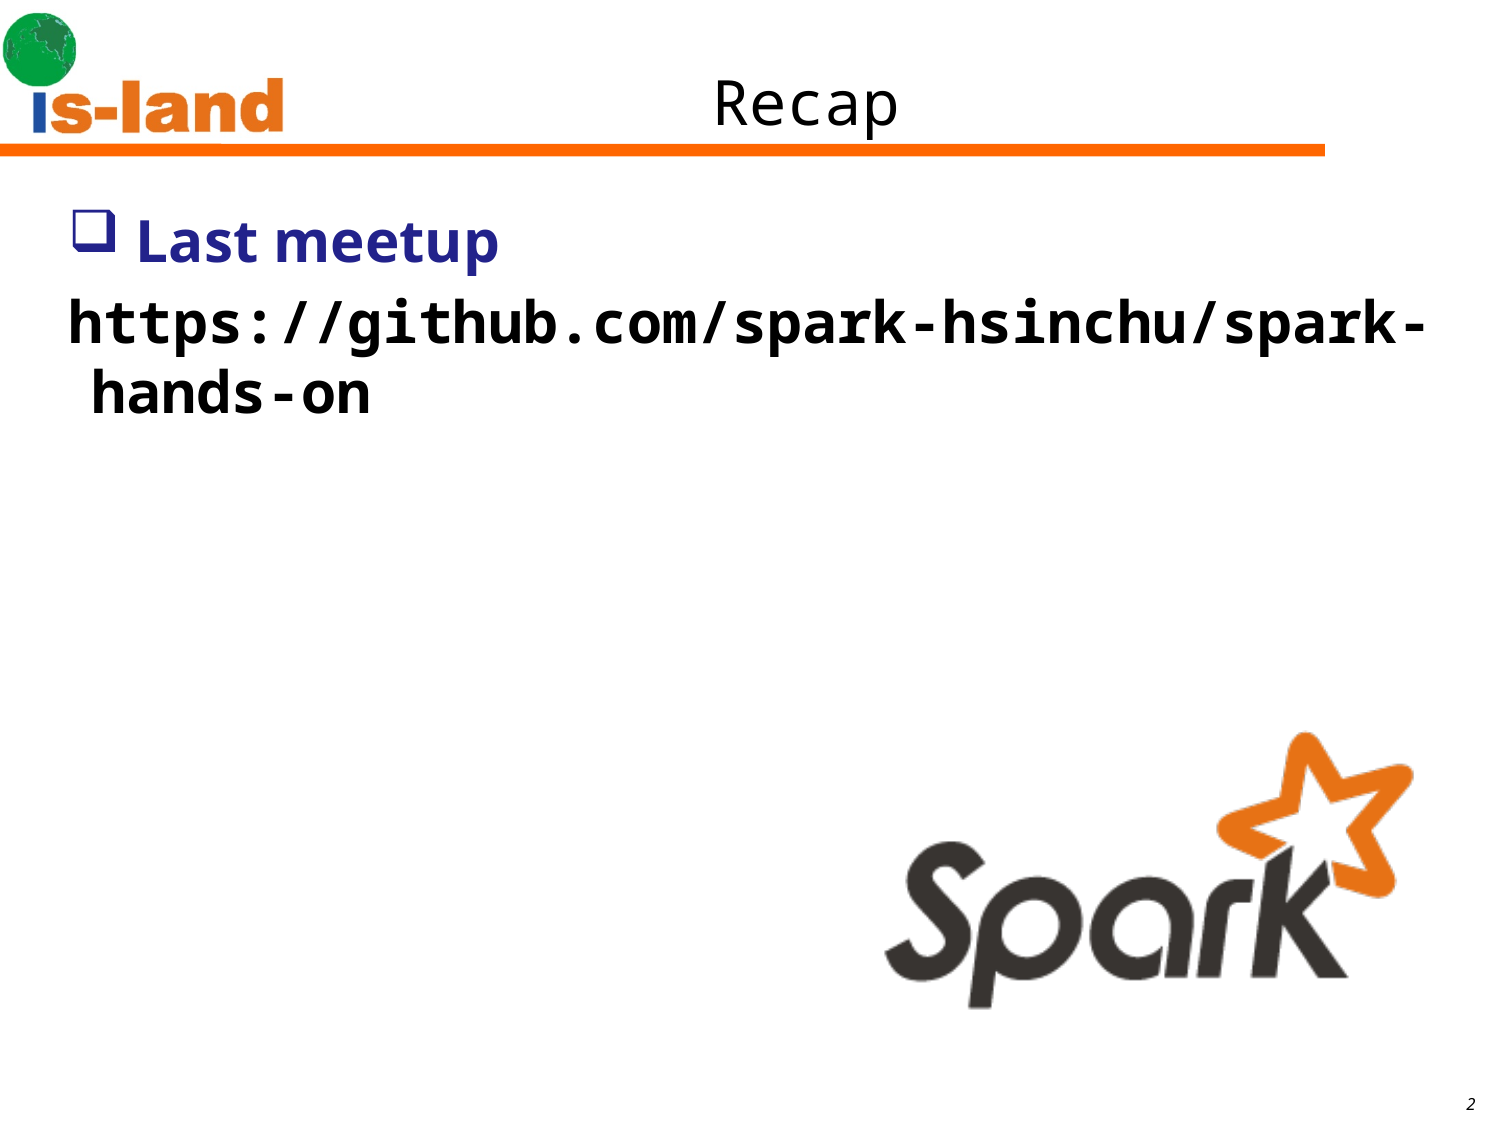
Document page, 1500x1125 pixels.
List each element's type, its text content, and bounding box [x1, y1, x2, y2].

title Recap [287, 50, 1325, 150]
list Last meetup https://github.com/spark-hsinchu/spark-hands-on [53, 196, 1475, 963]
picture [0, 9, 288, 138]
picture [879, 727, 1418, 1014]
